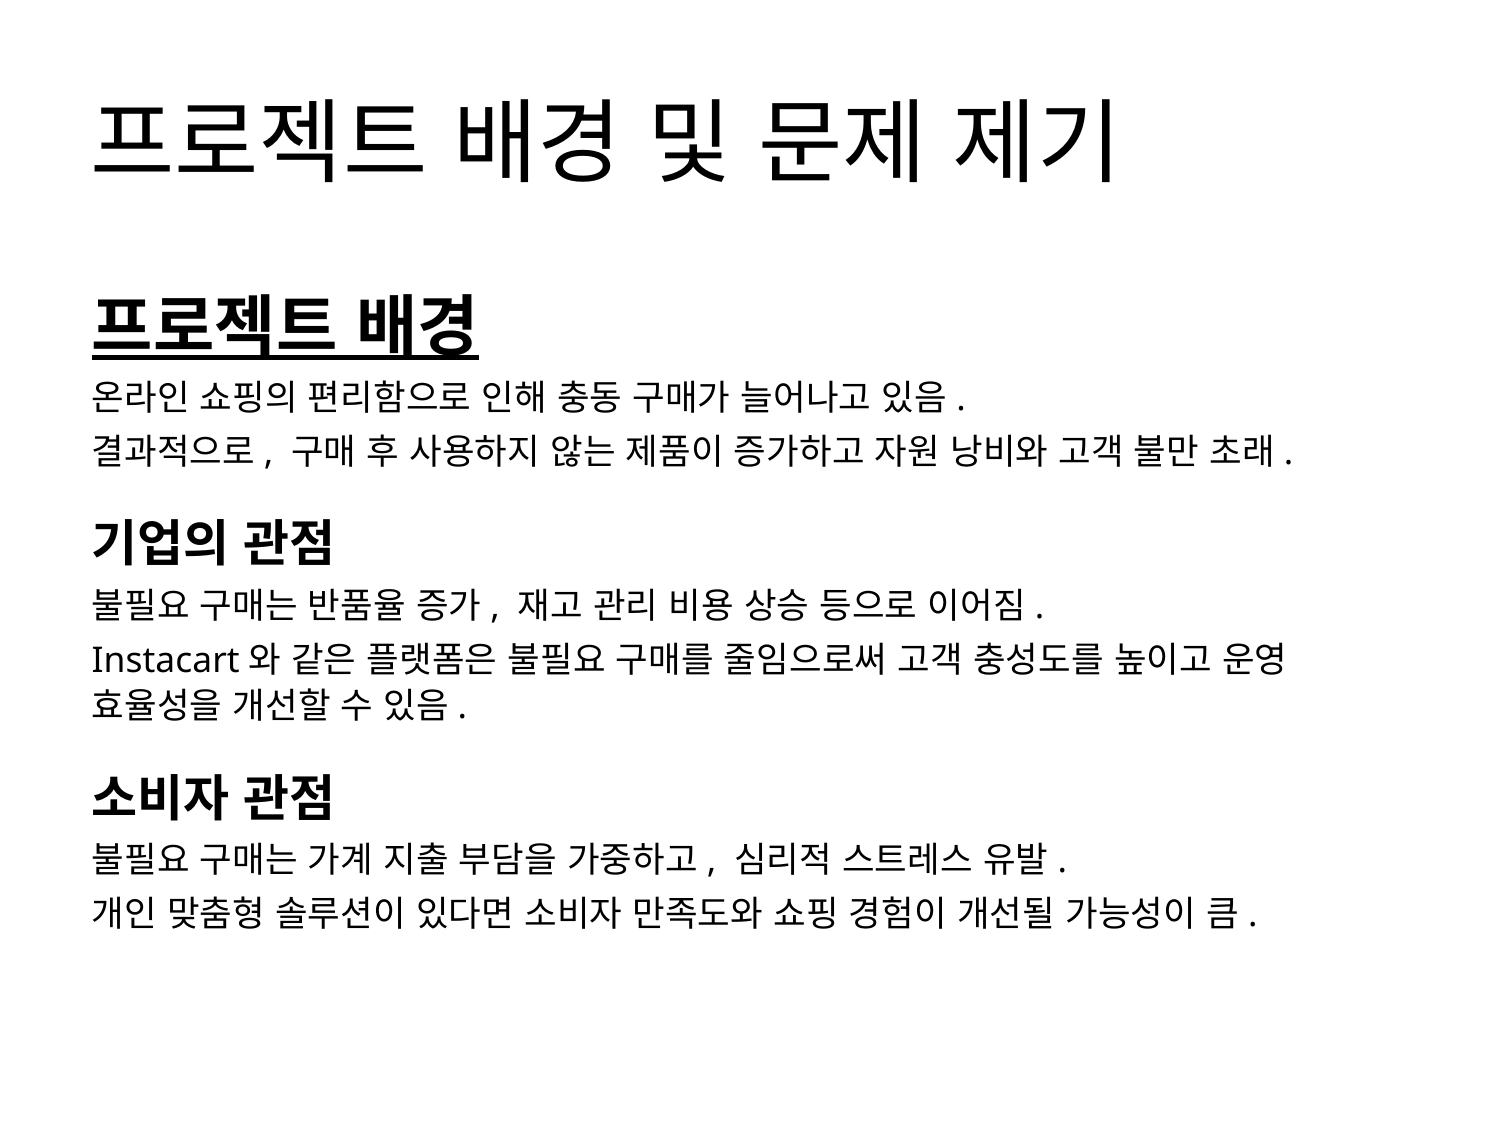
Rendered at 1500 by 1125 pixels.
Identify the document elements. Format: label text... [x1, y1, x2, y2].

list 프로젝트 배경 온라인 쇼핑의 편리함으로 인해 충동 구매가 늘어나고 있음. 결과적으로, 구매 후 사용하지 않는 제품이 증가하고 자원 낭비와 고객 불만 초래. 기업의 관점 불필요 구매는 반품율 증가, 재고 관리 비용 상승 등으로 이어짐. Instacart와 같은 플랫폼은 불필요 구매를 줄임으로써 고객 충성도를 높이고 운영 효율성을 개선할 수 있음. 소비자 관점 불필요 구매는 가계 지출 부담을 가중하고, 심리적 스트레스 유발. 개인 맞춤형 솔루션이 있다면 소비자 만족도와 쇼핑 경험이 개선될 가능성이 큼. [76, 219, 1424, 1071]
title 프로젝트 배경 및 문제 제기 [75, 45, 1425, 233]
